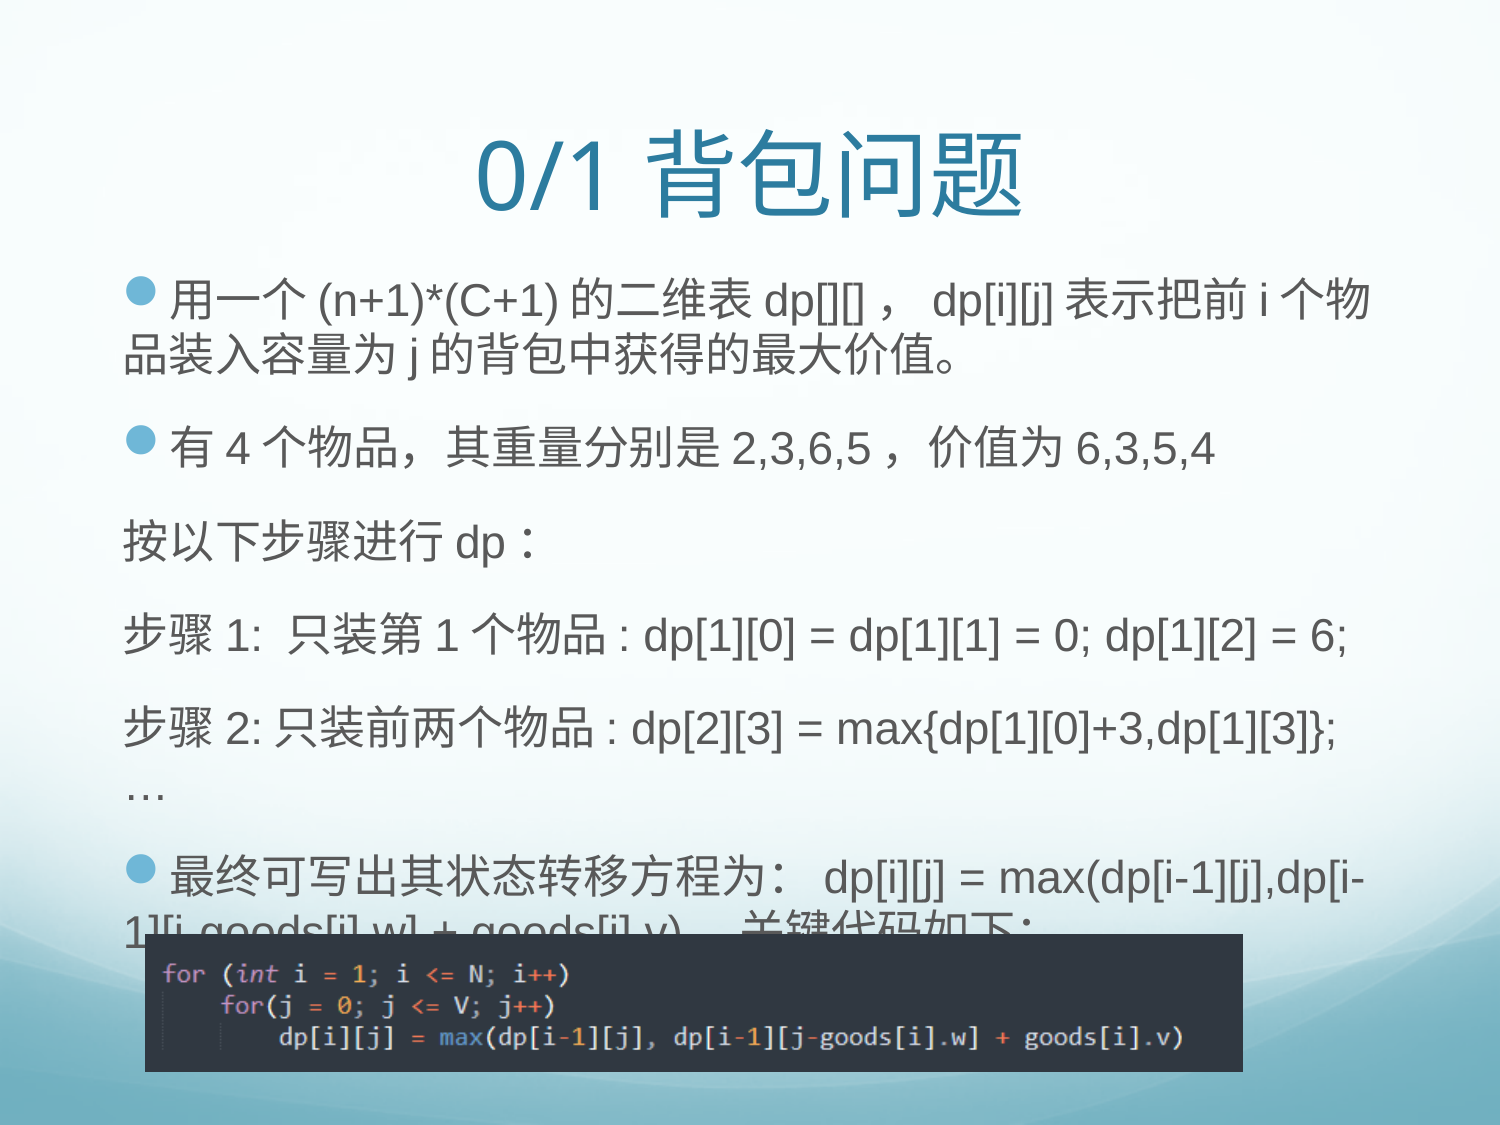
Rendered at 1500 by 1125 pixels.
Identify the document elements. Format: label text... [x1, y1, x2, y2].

list 用一个(n+1)*(C+1)的二维表dp[][]，dp[i][j]表示把前i个物品装入容量为j的背包中获得的最大价值。 有4个物品，其重量分别是2,3,6,5，价值为6,3,5,4 按以下步骤进行dp： 步骤1: 只装第1个物品: dp[1][0] = dp[1][1] = 0; dp[1][2] = 6; 步骤2:只装前两个物品: dp[2][3] = max{dp[1][0]+3,dp[1][3]}; … 最终可写出其状态转移方程为：dp[i][j] = max(dp[i-1][j],dp[i-1][j-goods[i].w] + goods[i].v)，关键代码如下： [90, 262, 1410, 975]
title 0/1背包问题 [90, 17, 1410, 237]
picture [145, 933, 1244, 1073]
